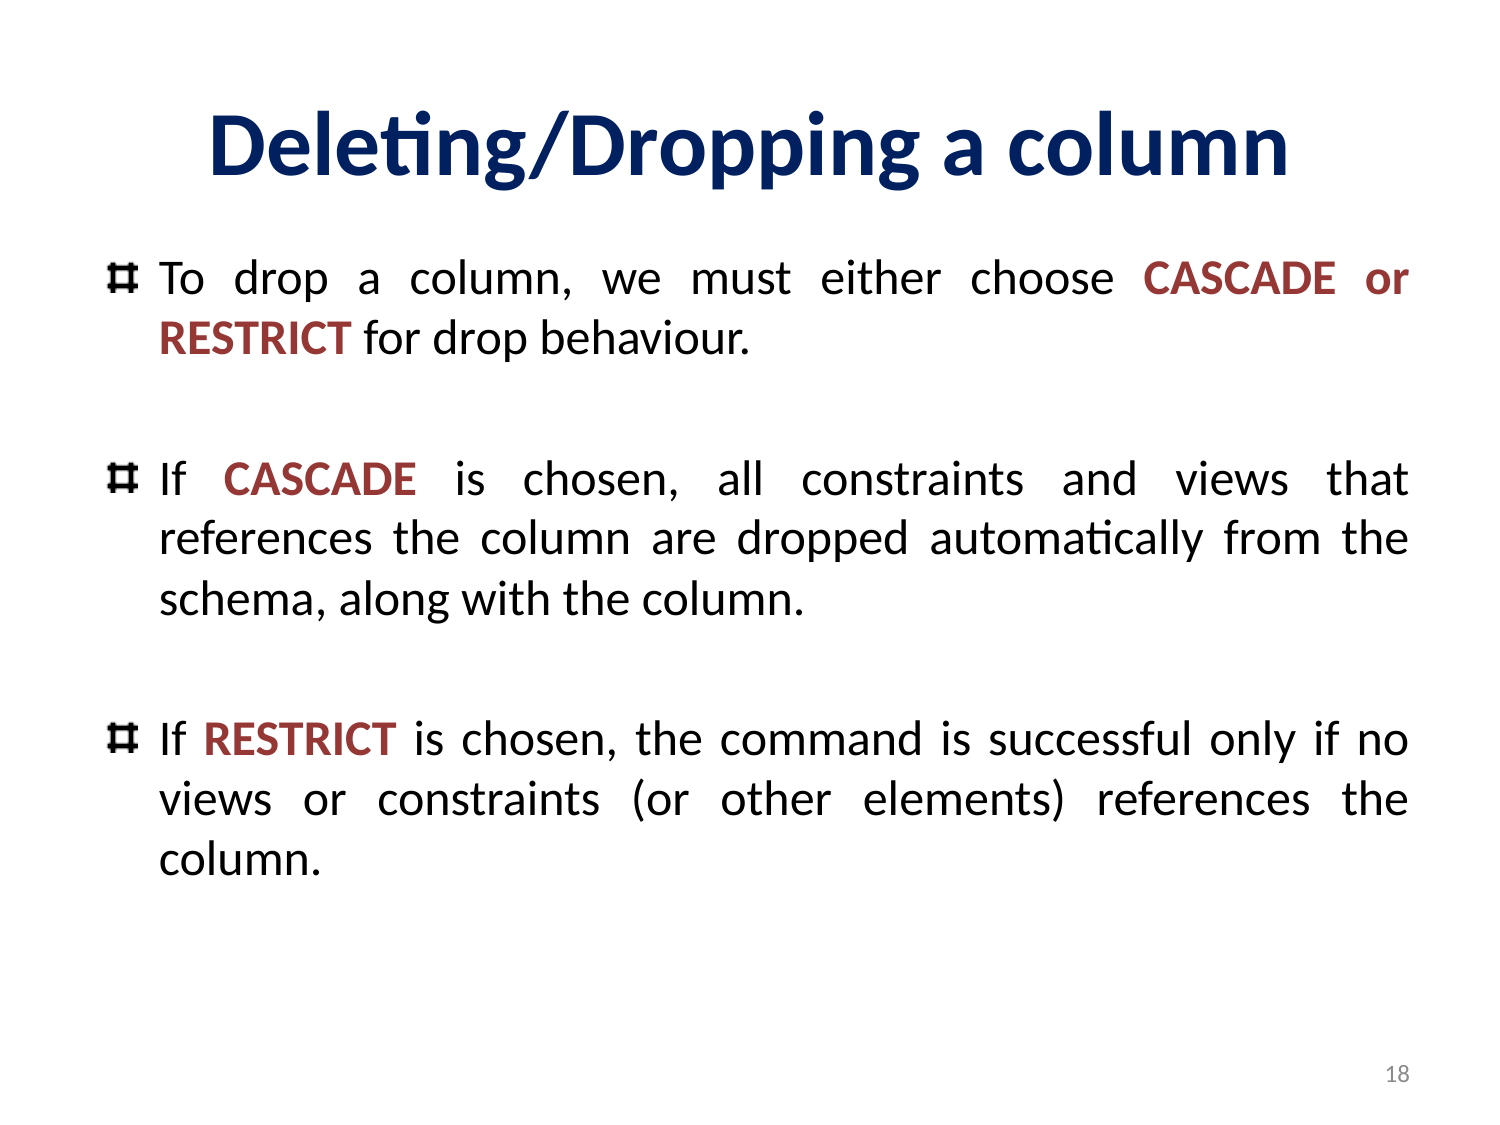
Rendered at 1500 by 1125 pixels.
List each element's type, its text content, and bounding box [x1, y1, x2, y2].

list To drop a column, we must either choose CASCADE or RESTRICT for drop behaviour. If CASCADE is chosen, all constraints and views that references the column are dropped automatically from the schema, along with the column. If RESTRICT is chosen, the command is successful only if no views or constraints (or other elements) references the column. [87, 237, 1425, 1005]
picture [102, 717, 138, 753]
slide_number 18 [1074, 1042, 1425, 1103]
picture [102, 457, 138, 493]
title Deleting/Dropping a column [75, 45, 1425, 233]
picture [102, 257, 138, 293]
